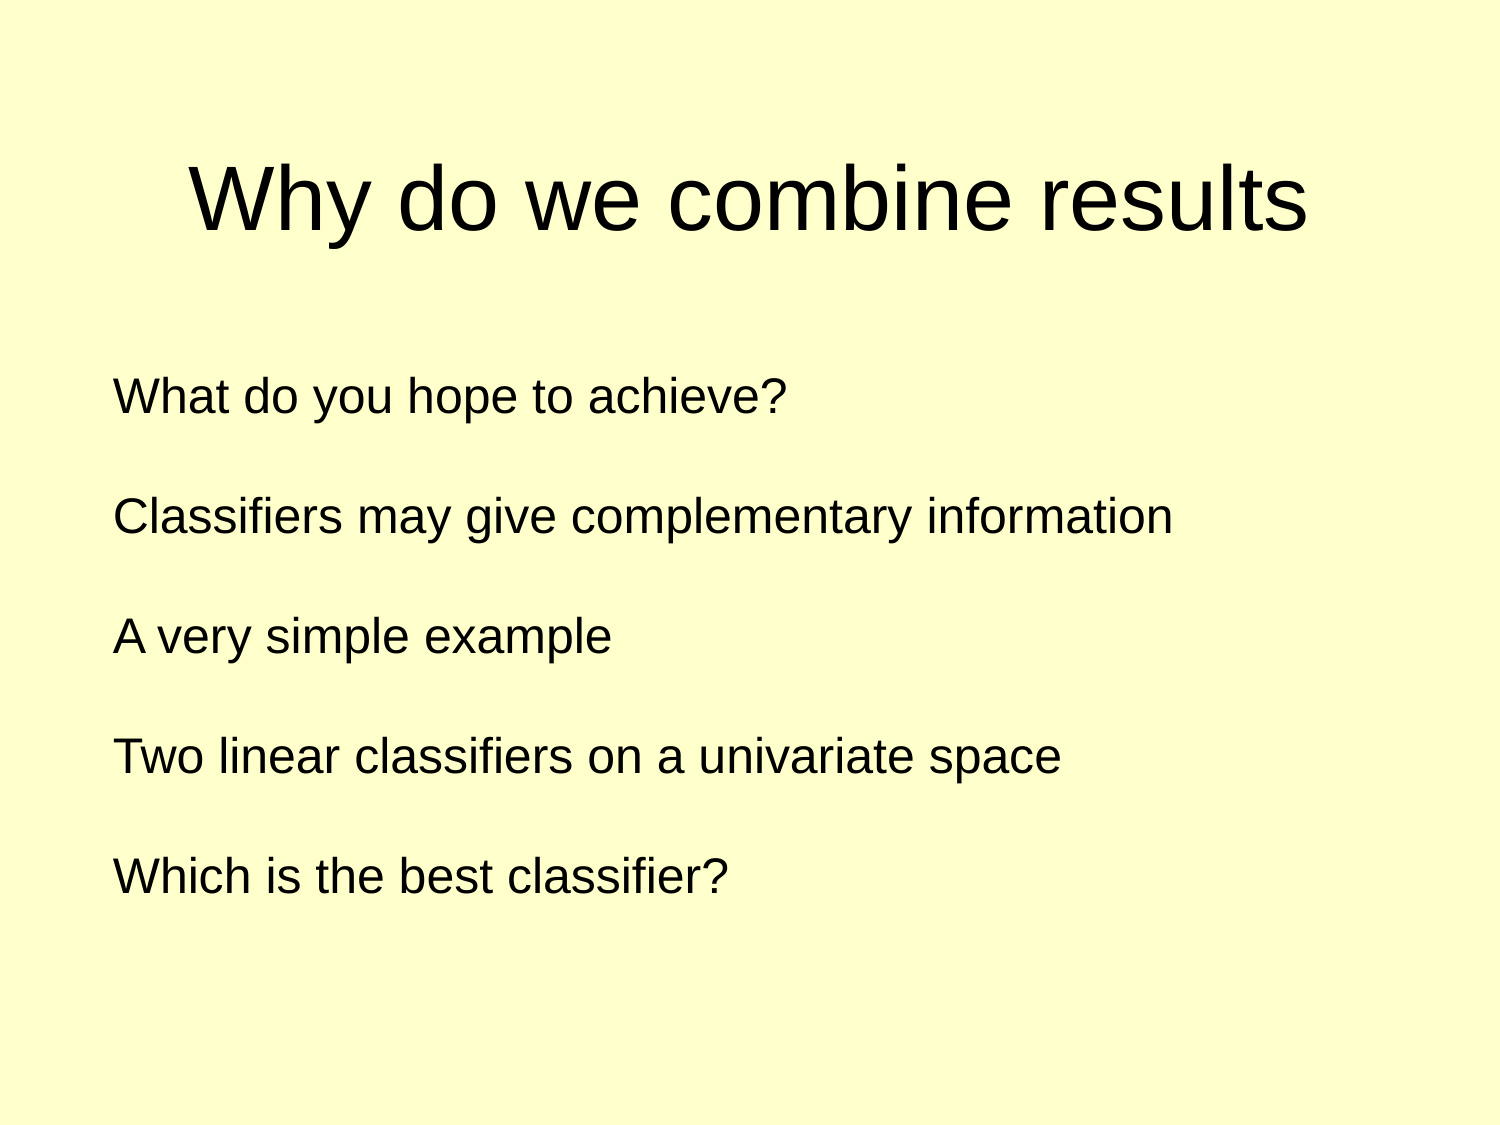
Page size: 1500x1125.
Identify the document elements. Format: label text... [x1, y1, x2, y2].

title Why do we combine results [112, 99, 1388, 288]
text_box What do you hope to achieve? Classifiers may give complementary information A very simple example Two linear classifiers on a univariate space Which is the best classifier? [98, 356, 1190, 972]
